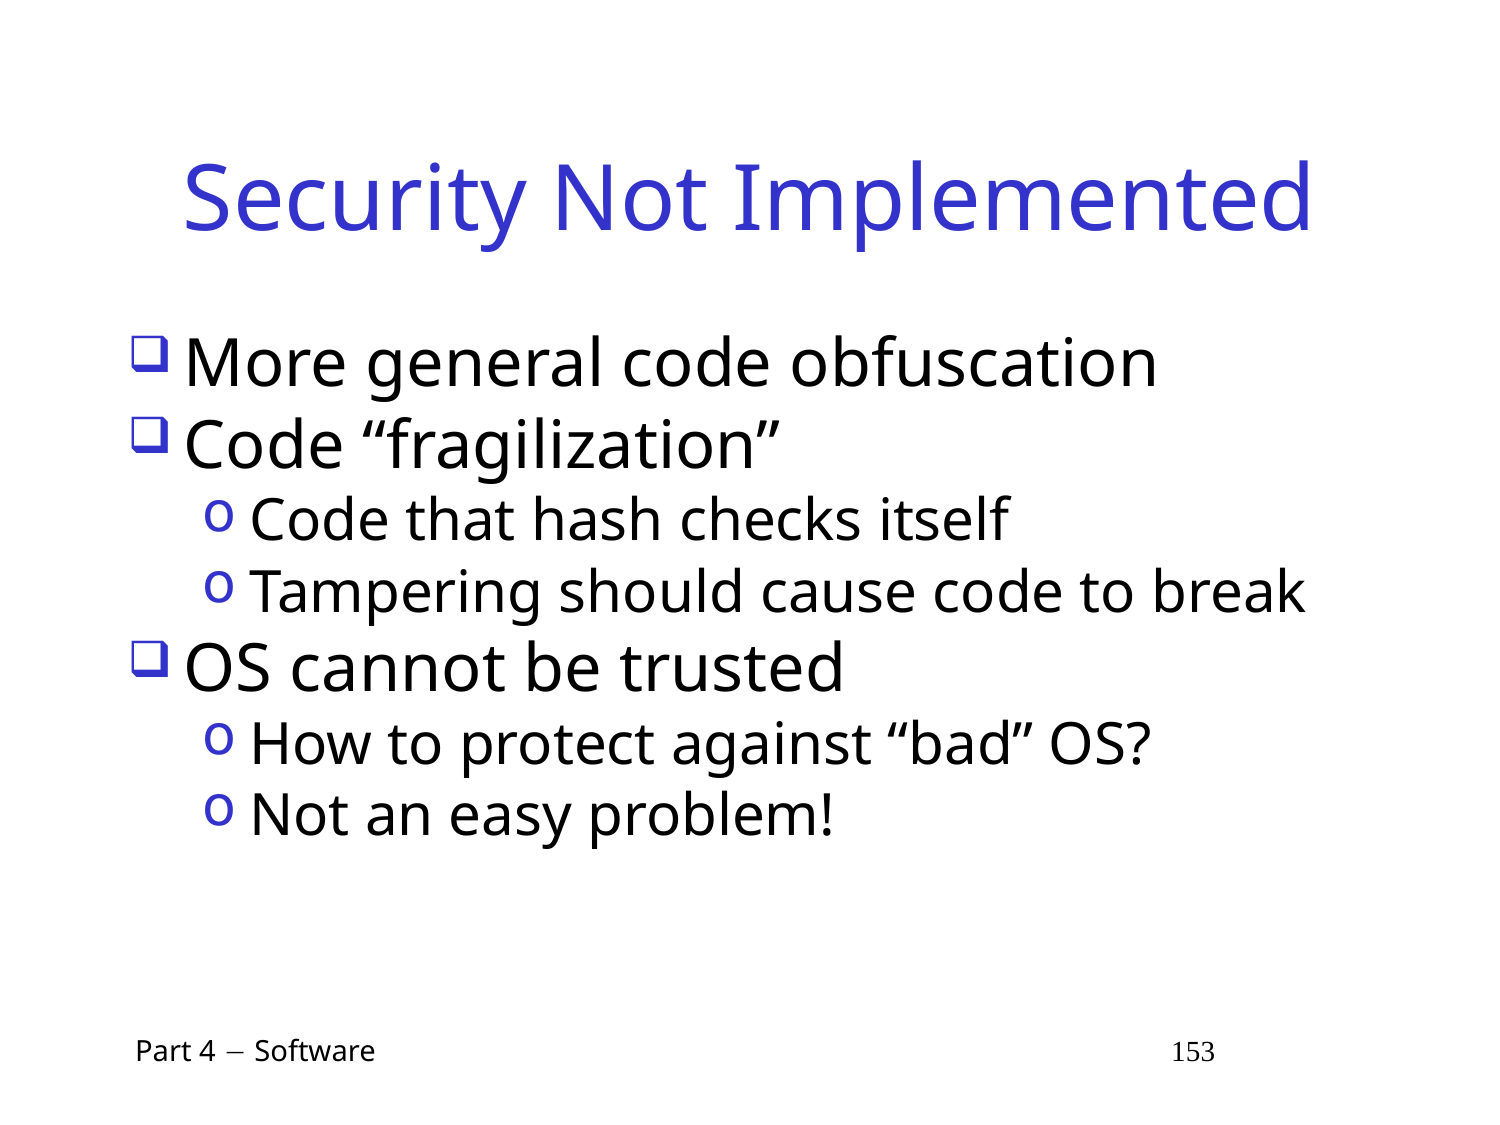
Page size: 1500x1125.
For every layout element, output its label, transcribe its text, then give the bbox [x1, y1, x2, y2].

footer Part 4  Software 153 [112, 1024, 1401, 1101]
list More general code obfuscation Code “fragilization” Code that hash checks itself Tampering should cause code to break OS cannot be trusted How to protect against “bad” OS? Not an easy problem! [112, 324, 1388, 1001]
title Security Not Implemented [112, 99, 1388, 288]
